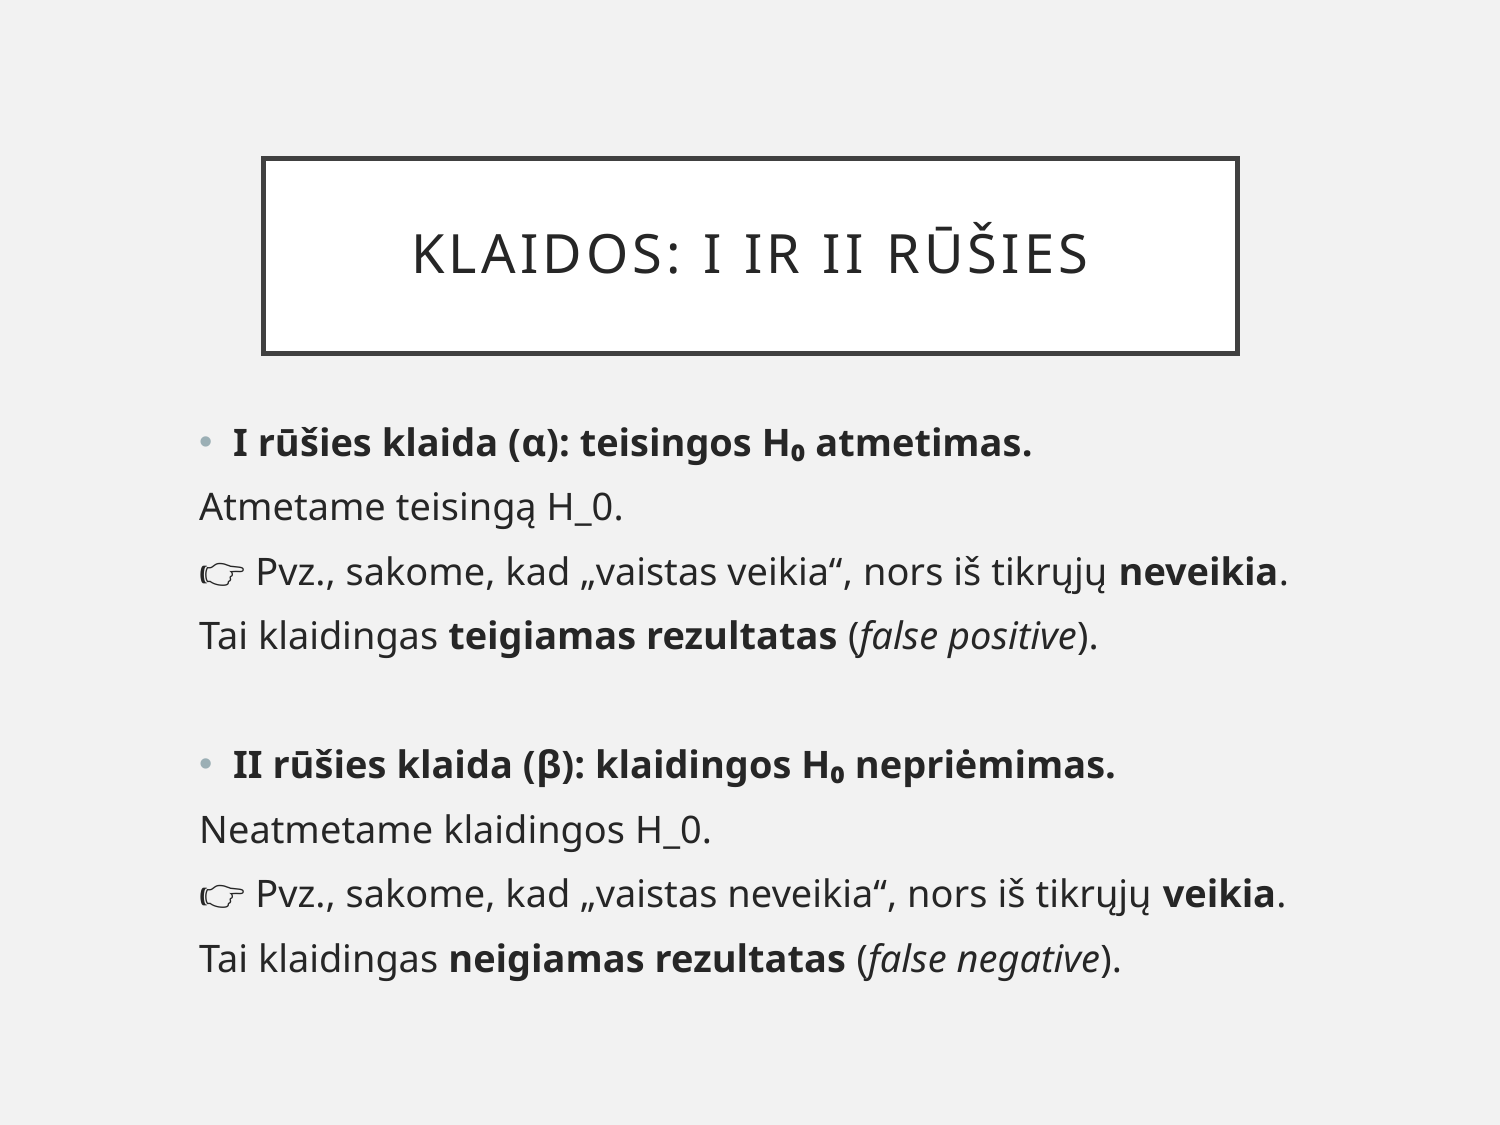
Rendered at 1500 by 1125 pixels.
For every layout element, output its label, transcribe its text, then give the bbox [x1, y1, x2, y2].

title Klaidos: I ir II rūšies [261, 156, 1240, 356]
list I rūšies klaida (α): teisingos H₀ atmetimas. Atmetame teisingą H_0. 👉 Pvz., sakome, kad „vaistas veikia“, nors iš tikrųjų neveikia. Tai klaidingas teigiamas rezultatas (false positive). II rūšies klaida (β): klaidingos H₀ nepriėmimas. Neatmetame klaidingos H_0. 👉 Pvz., sakome, kad „vaistas neveikia“, nors iš tikrųjų veikia. Tai klaidingas neigiamas rezultatas (false negative). [184, 410, 1306, 1026]
